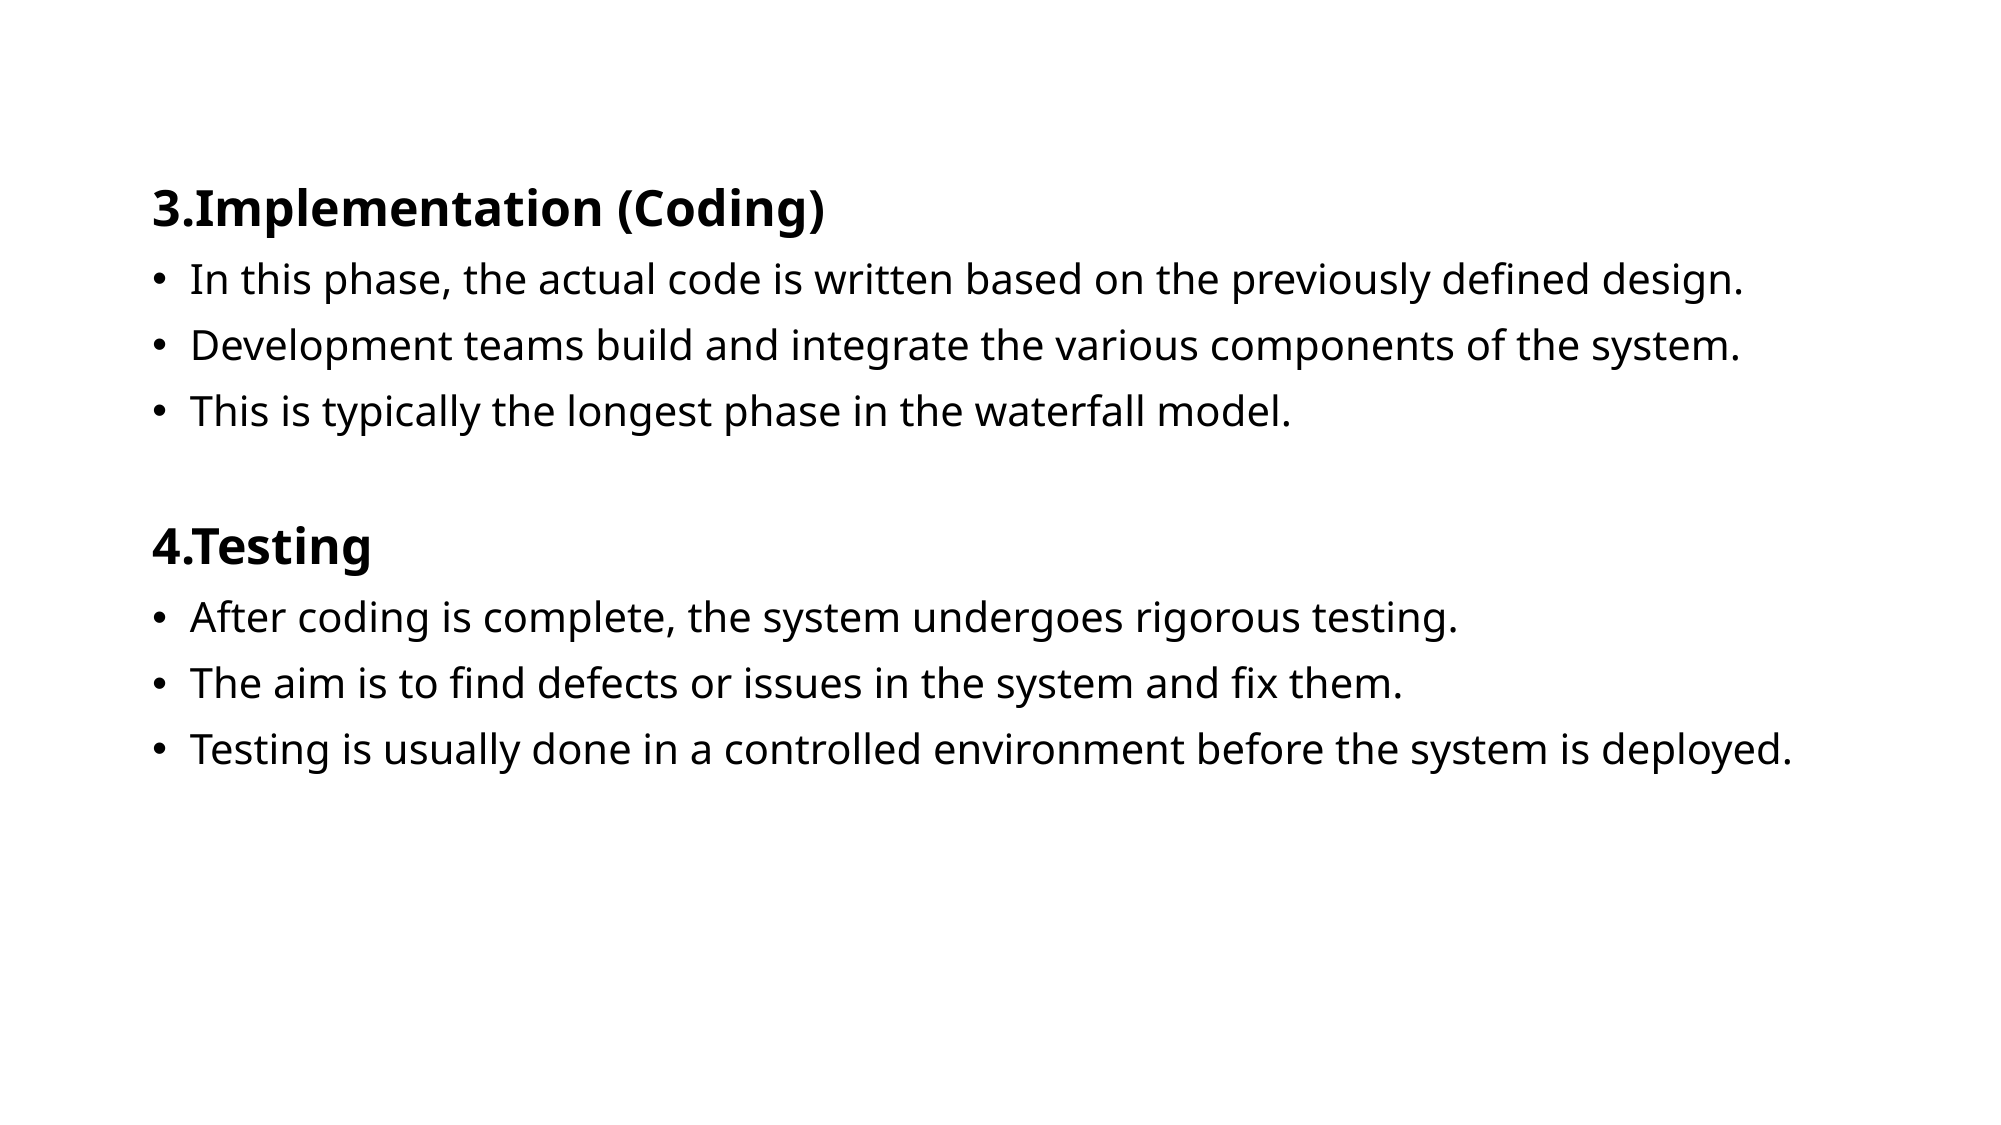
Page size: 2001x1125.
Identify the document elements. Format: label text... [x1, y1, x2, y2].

list 3.Implementation (Coding) In this phase, the actual code is written based on the previously defined design. Development teams build and integrate the various components of the system. This is typically the longest phase in the waterfall model. 4.Testing After coding is complete, the system undergoes rigorous testing. The aim is to find defects or issues in the system and fix them. Testing is usually done in a controlled environment before the system is deployed. [137, 175, 1863, 1014]
